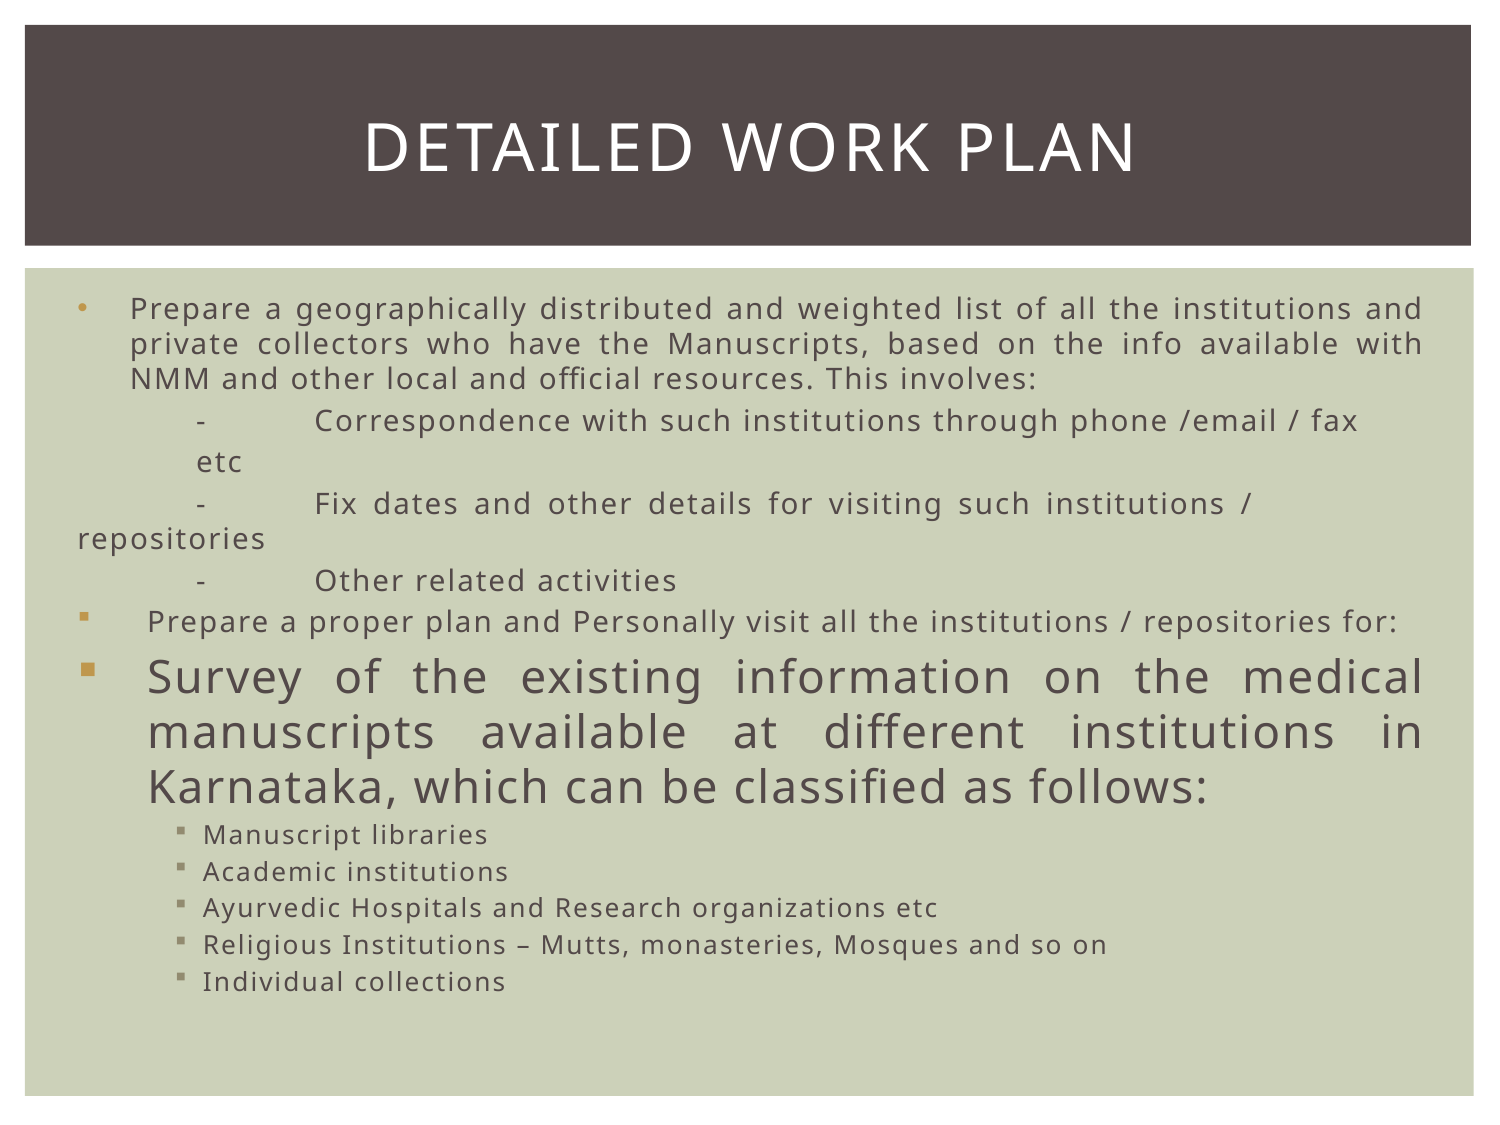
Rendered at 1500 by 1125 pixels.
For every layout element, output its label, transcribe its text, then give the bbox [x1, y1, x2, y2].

list Prepare a geographically distributed and weighted list of all the institutions and private collectors who have the Manuscripts, based on the info available with NMM and other local and official resources. This involves: - Correspondence with such institutions through phone /email / fax etc - Fix dates and other details for visiting such institutions / repositories - Other related activities Prepare a proper plan and Personally visit all the institutions / repositories for: Survey of the existing information on the medical manuscripts available at different institutions in Karnataka, which can be classified as follows: Manuscript libraries Academic institutions Ayurvedic Hospitals and Research organizations etc Religious Institutions – Mutts, monasteries, Mosques and so on Individual collections [62, 281, 1442, 1005]
title Detailed work Plan [62, 58, 1438, 232]
